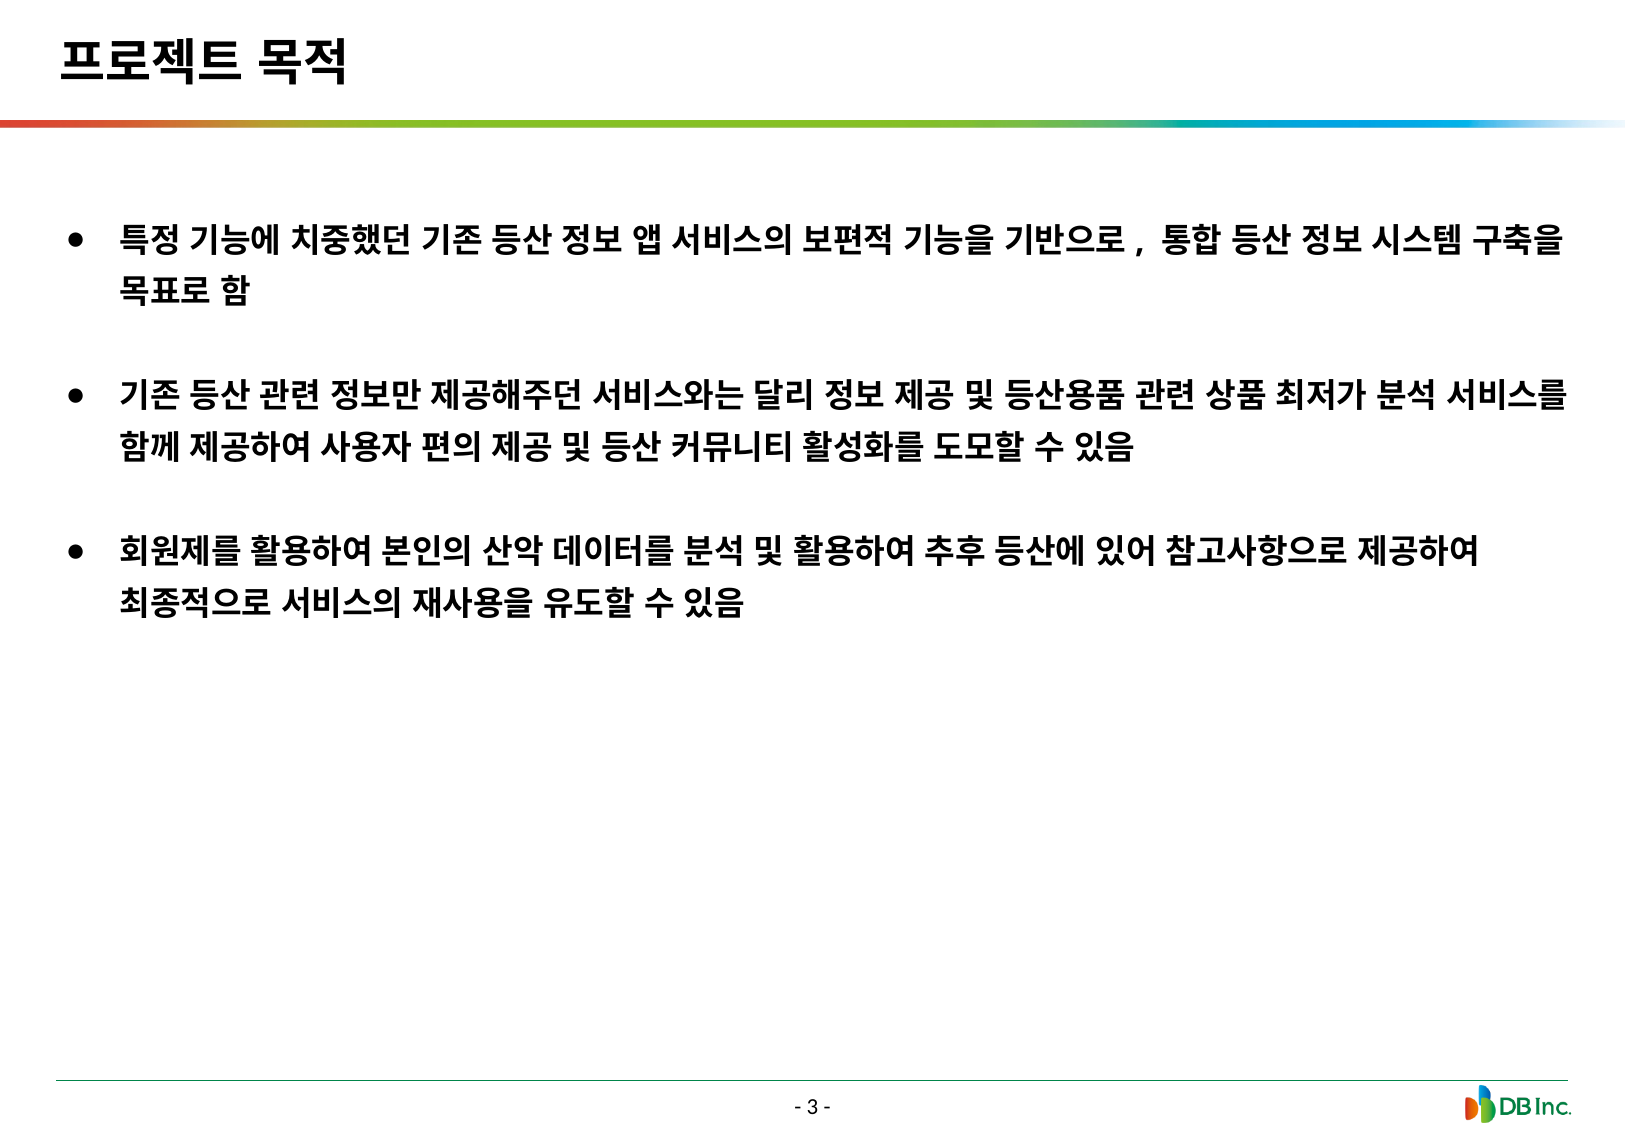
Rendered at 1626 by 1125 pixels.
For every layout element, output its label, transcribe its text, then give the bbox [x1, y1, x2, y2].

list 특정 기능에 치중했던 기존 등산 정보 앱 서비스의 보편적 기능을 기반으로, 통합 등산 정보 시스템 구축을 목표로 함 기존 등산 관련 정보만 제공해주던 서비스와는 달리 정보 제공 및 등산용품 관련 상품 최저가 분석 서비스를 함께 제공하여 사용자 편의 제공 및 등산 커뮤니티 활성화를 도모할 수 있음 회원제를 활용하여 본인의 산악 데이터를 분석 및 활용하여 추후 등산에 있어 참고사항으로 제공하여 최종적으로 서비스의 재사용을 유도할 수 있음 [44, 160, 1581, 893]
slide_number - 2 - [629, 1086, 996, 1125]
picture [1469, 120, 1625, 128]
picture [1458, 1079, 1577, 1125]
picture [0, 120, 1256, 128]
title 프로젝트 목적 [44, 19, 1447, 102]
